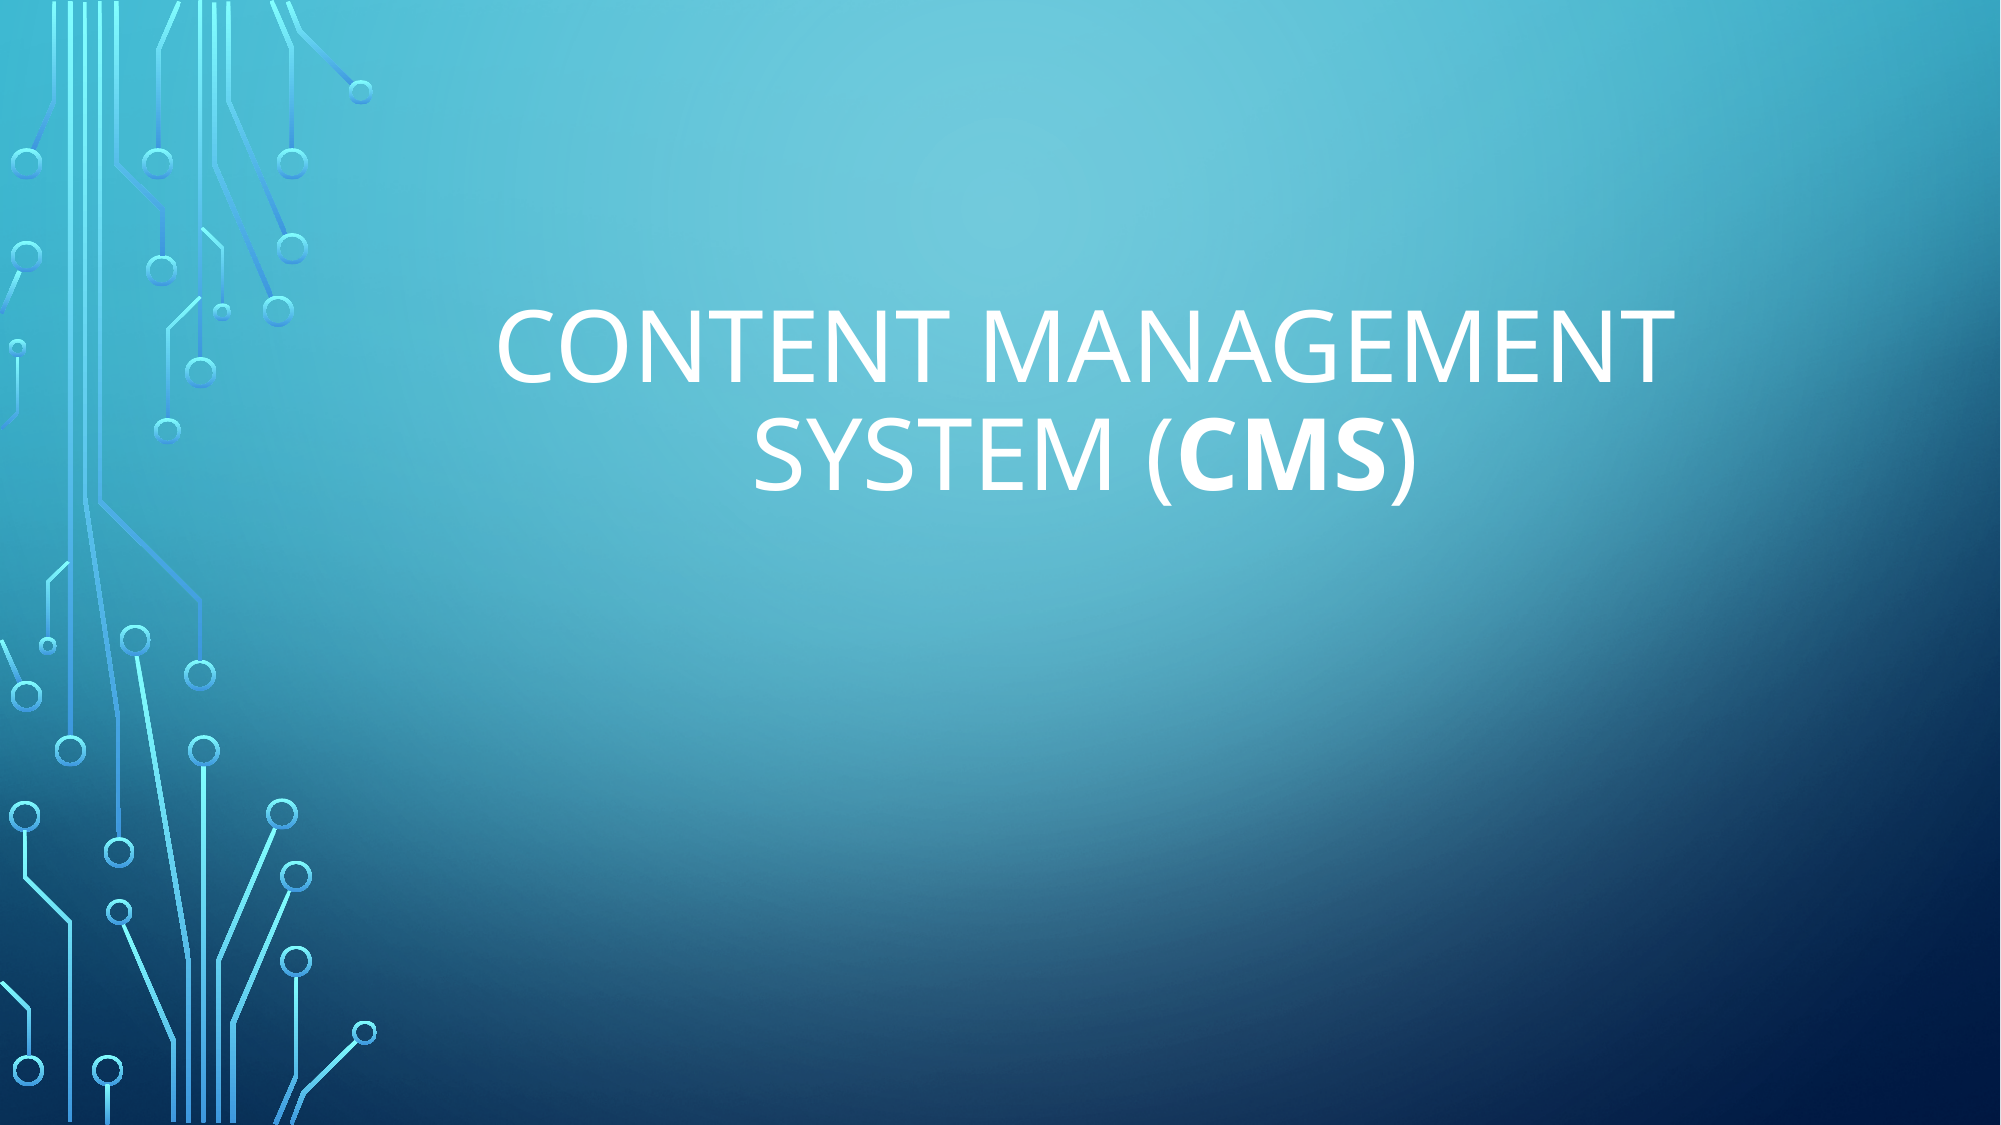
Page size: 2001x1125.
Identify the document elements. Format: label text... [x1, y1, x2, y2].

title Content Management System (CMS) [342, 128, 1829, 520]
